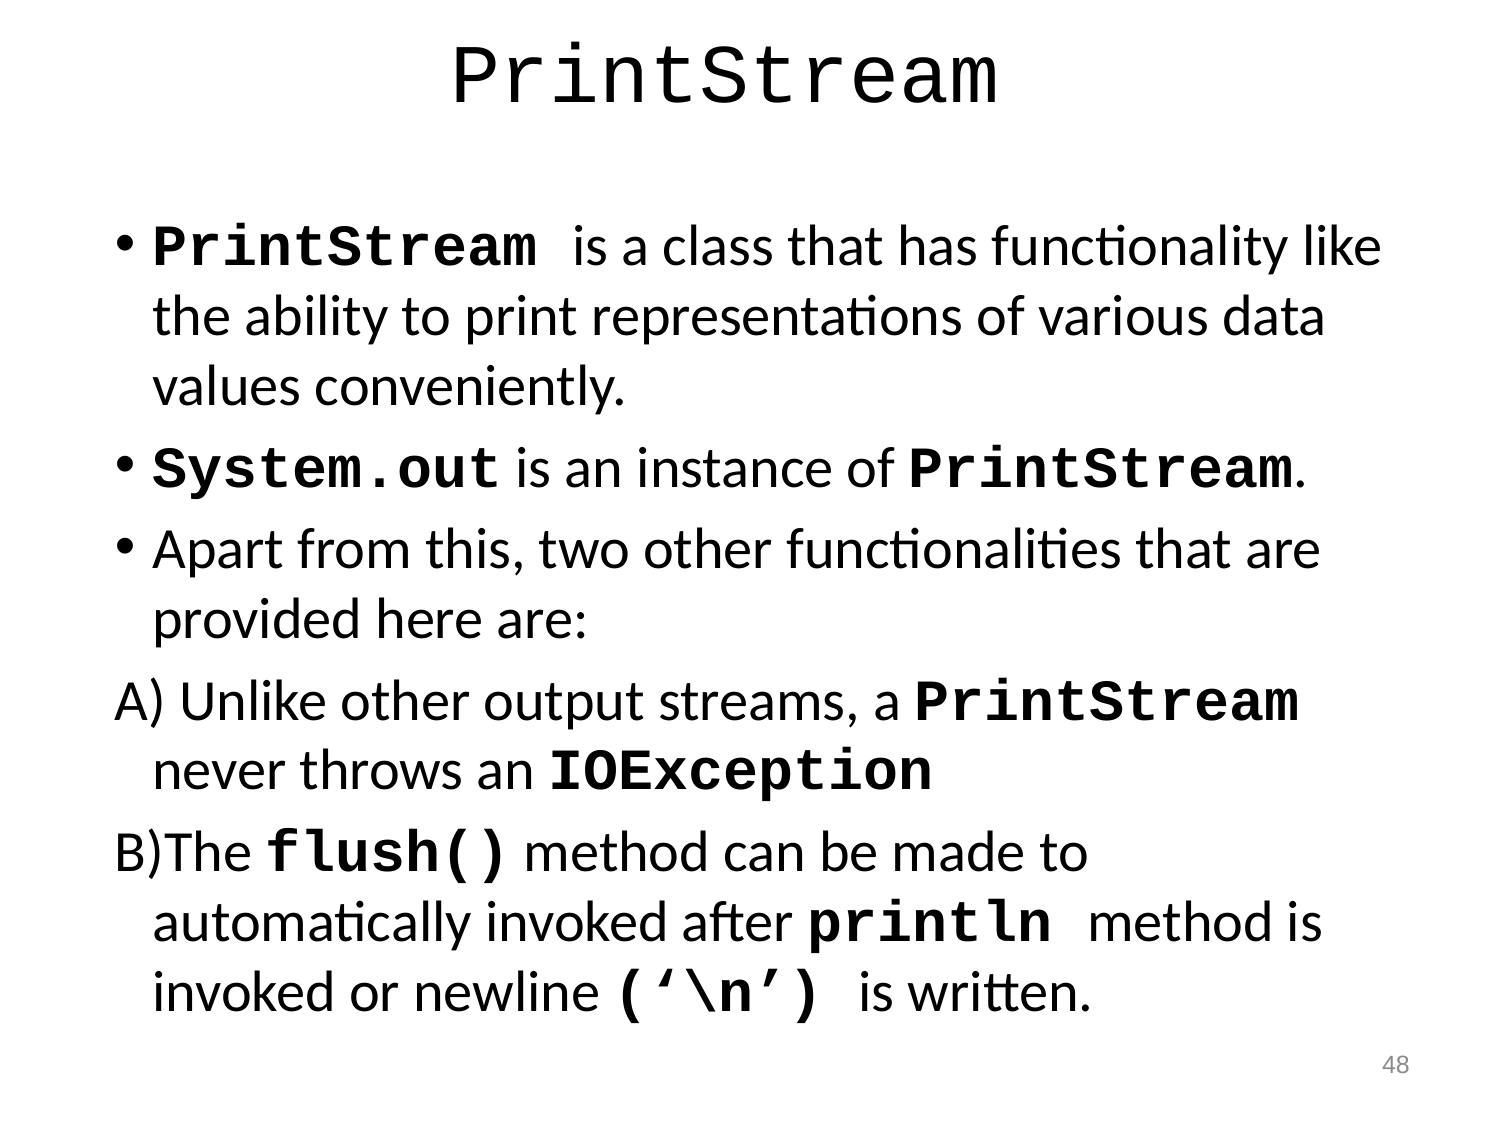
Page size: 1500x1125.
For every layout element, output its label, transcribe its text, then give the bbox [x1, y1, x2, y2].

title PrintStream [50, 0, 1400, 138]
slide_number 48 [1074, 1024, 1425, 1103]
list PrintStream is a class that has functionality like the ability to print representations of various data values conveniently. System.out is an instance of PrintStream. Apart from this, two other functionalities that are provided here are: Unlike other output streams, a PrintStream never throws an IOException The flush() method can be made to automatically invoked after println method is invoked or newline (‘\n’) is written. [99, 200, 1425, 1050]
